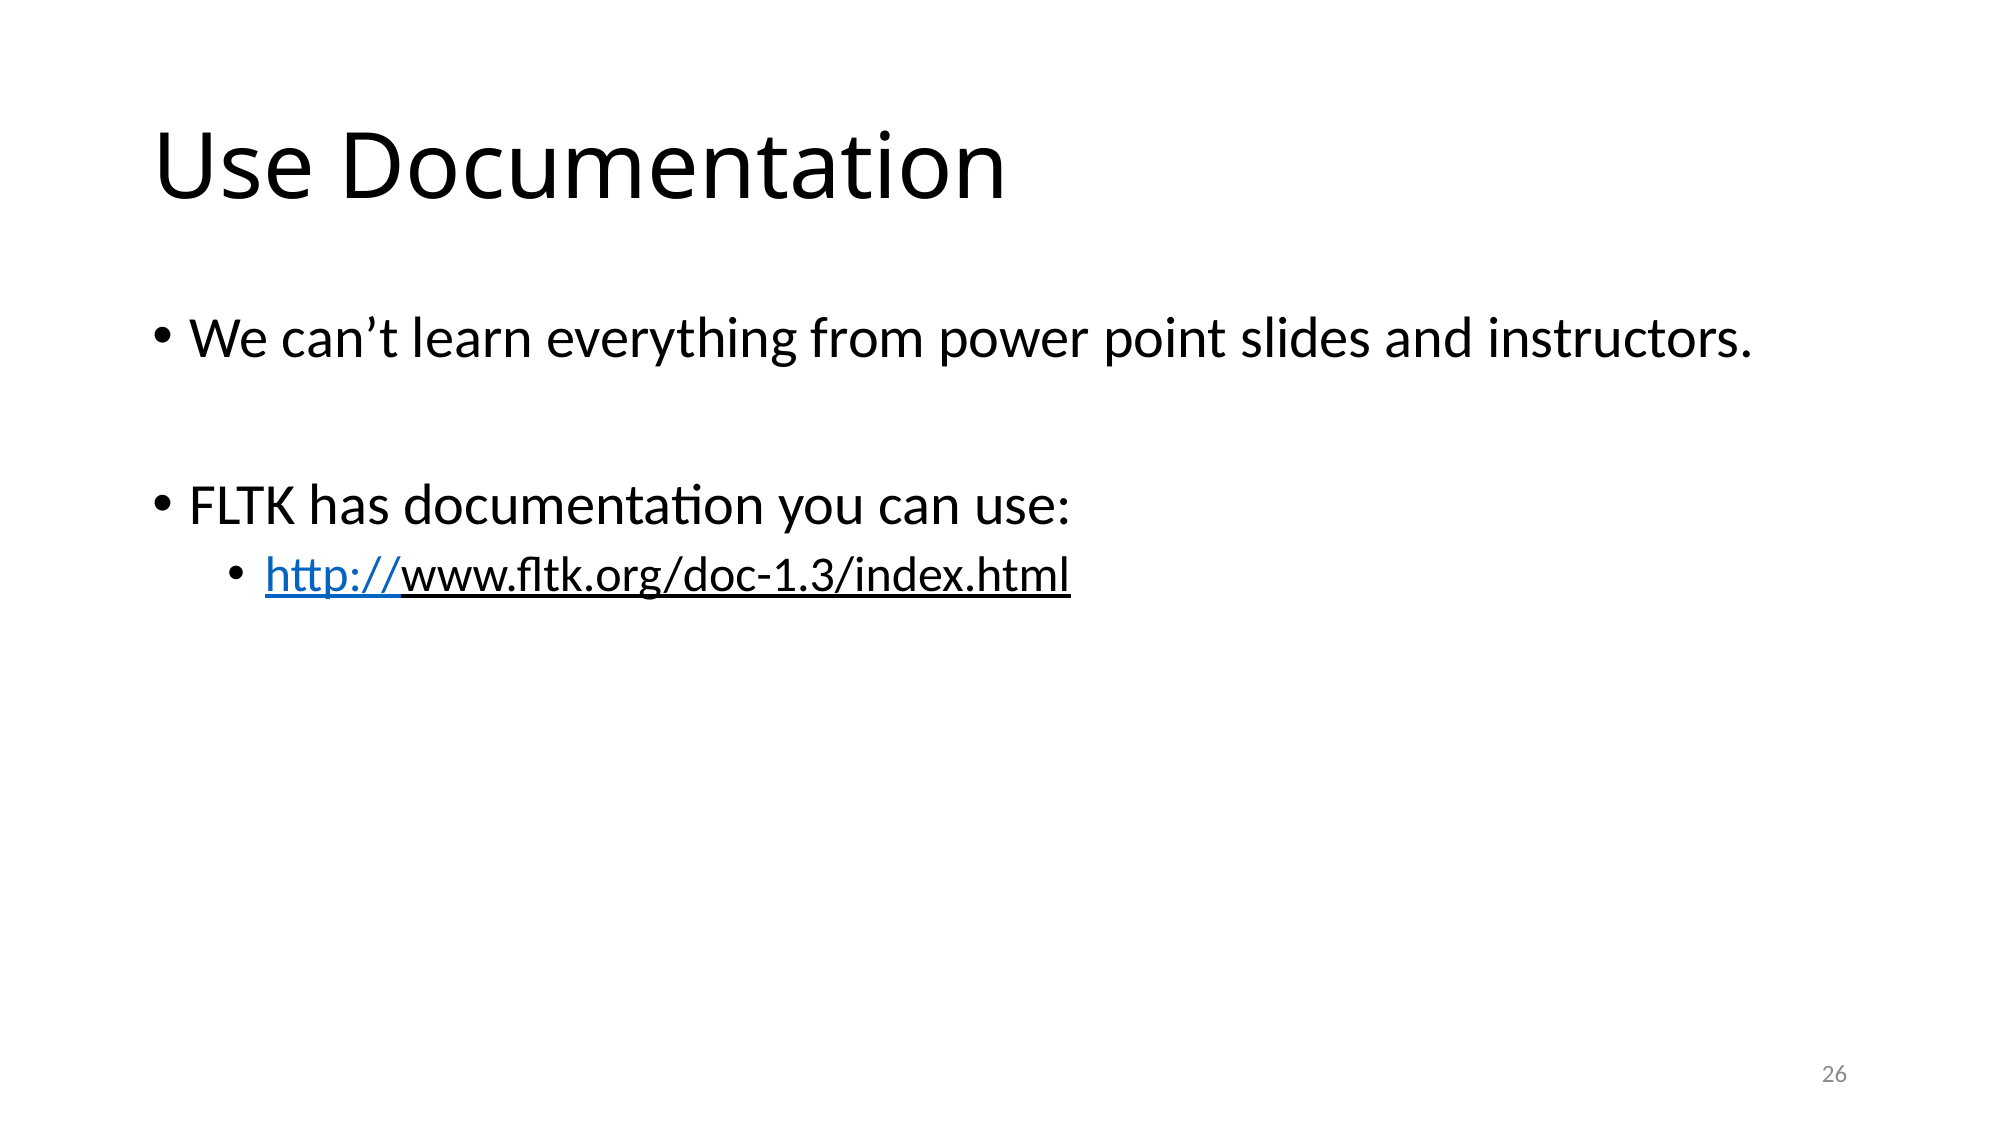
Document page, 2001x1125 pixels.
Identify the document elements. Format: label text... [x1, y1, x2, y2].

slide_number 26 [1412, 1042, 1863, 1103]
title Use Documentation [137, 59, 1863, 278]
list We can’t learn everything from power point slides and instructors. FLTK has documentation you can use: http://www.fltk.org/doc-1.3/index.html [137, 299, 1863, 1014]
